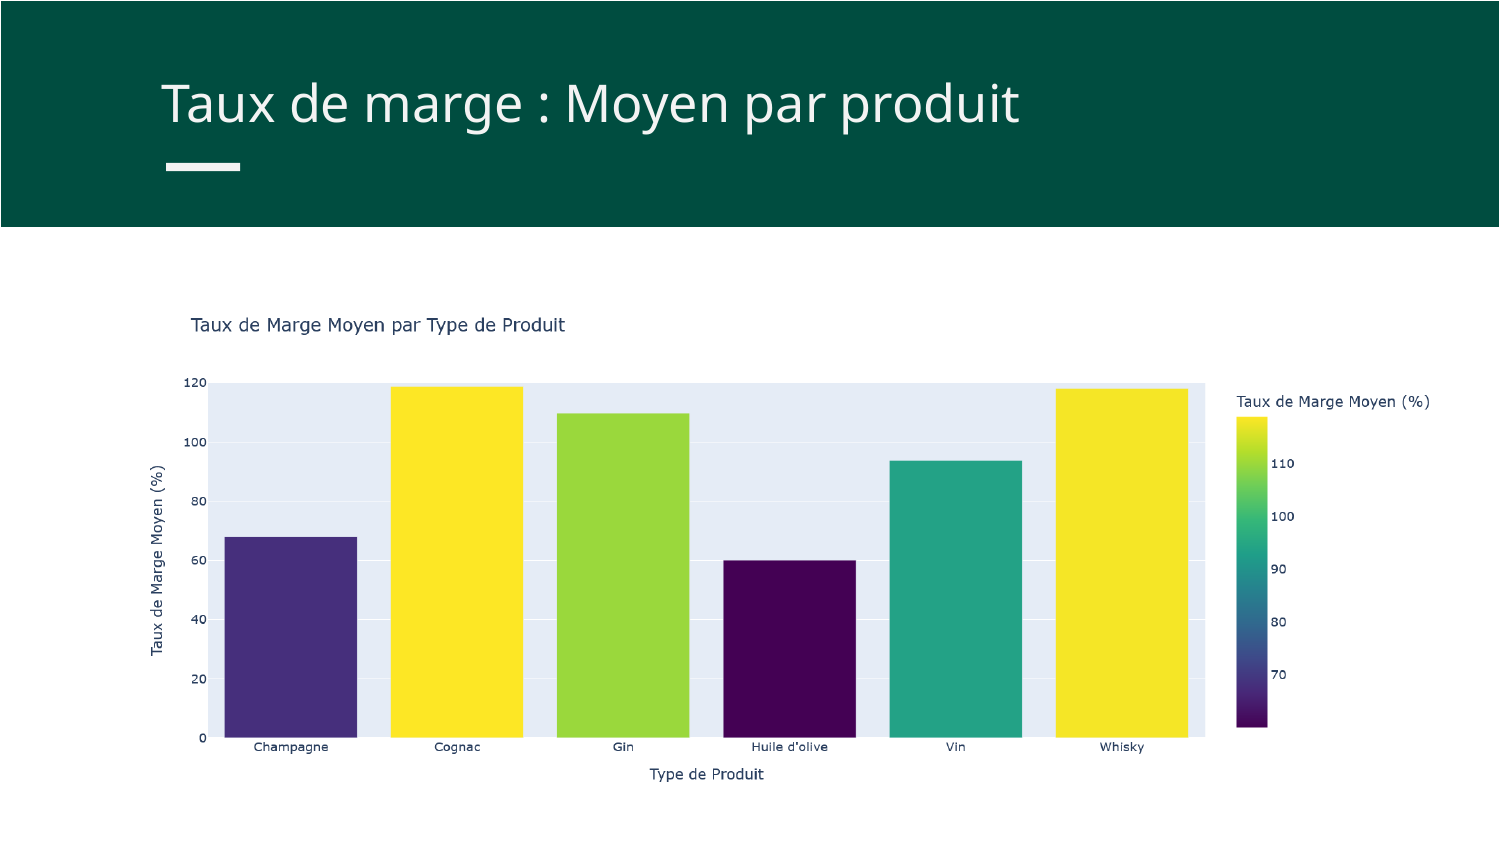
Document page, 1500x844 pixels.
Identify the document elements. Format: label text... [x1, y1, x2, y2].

picture [127, 283, 1442, 812]
text_box Taux de marge : Moyen par produit [146, 55, 1500, 150]
text_box [166, 162, 241, 172]
text_box [0, 0, 1500, 228]
